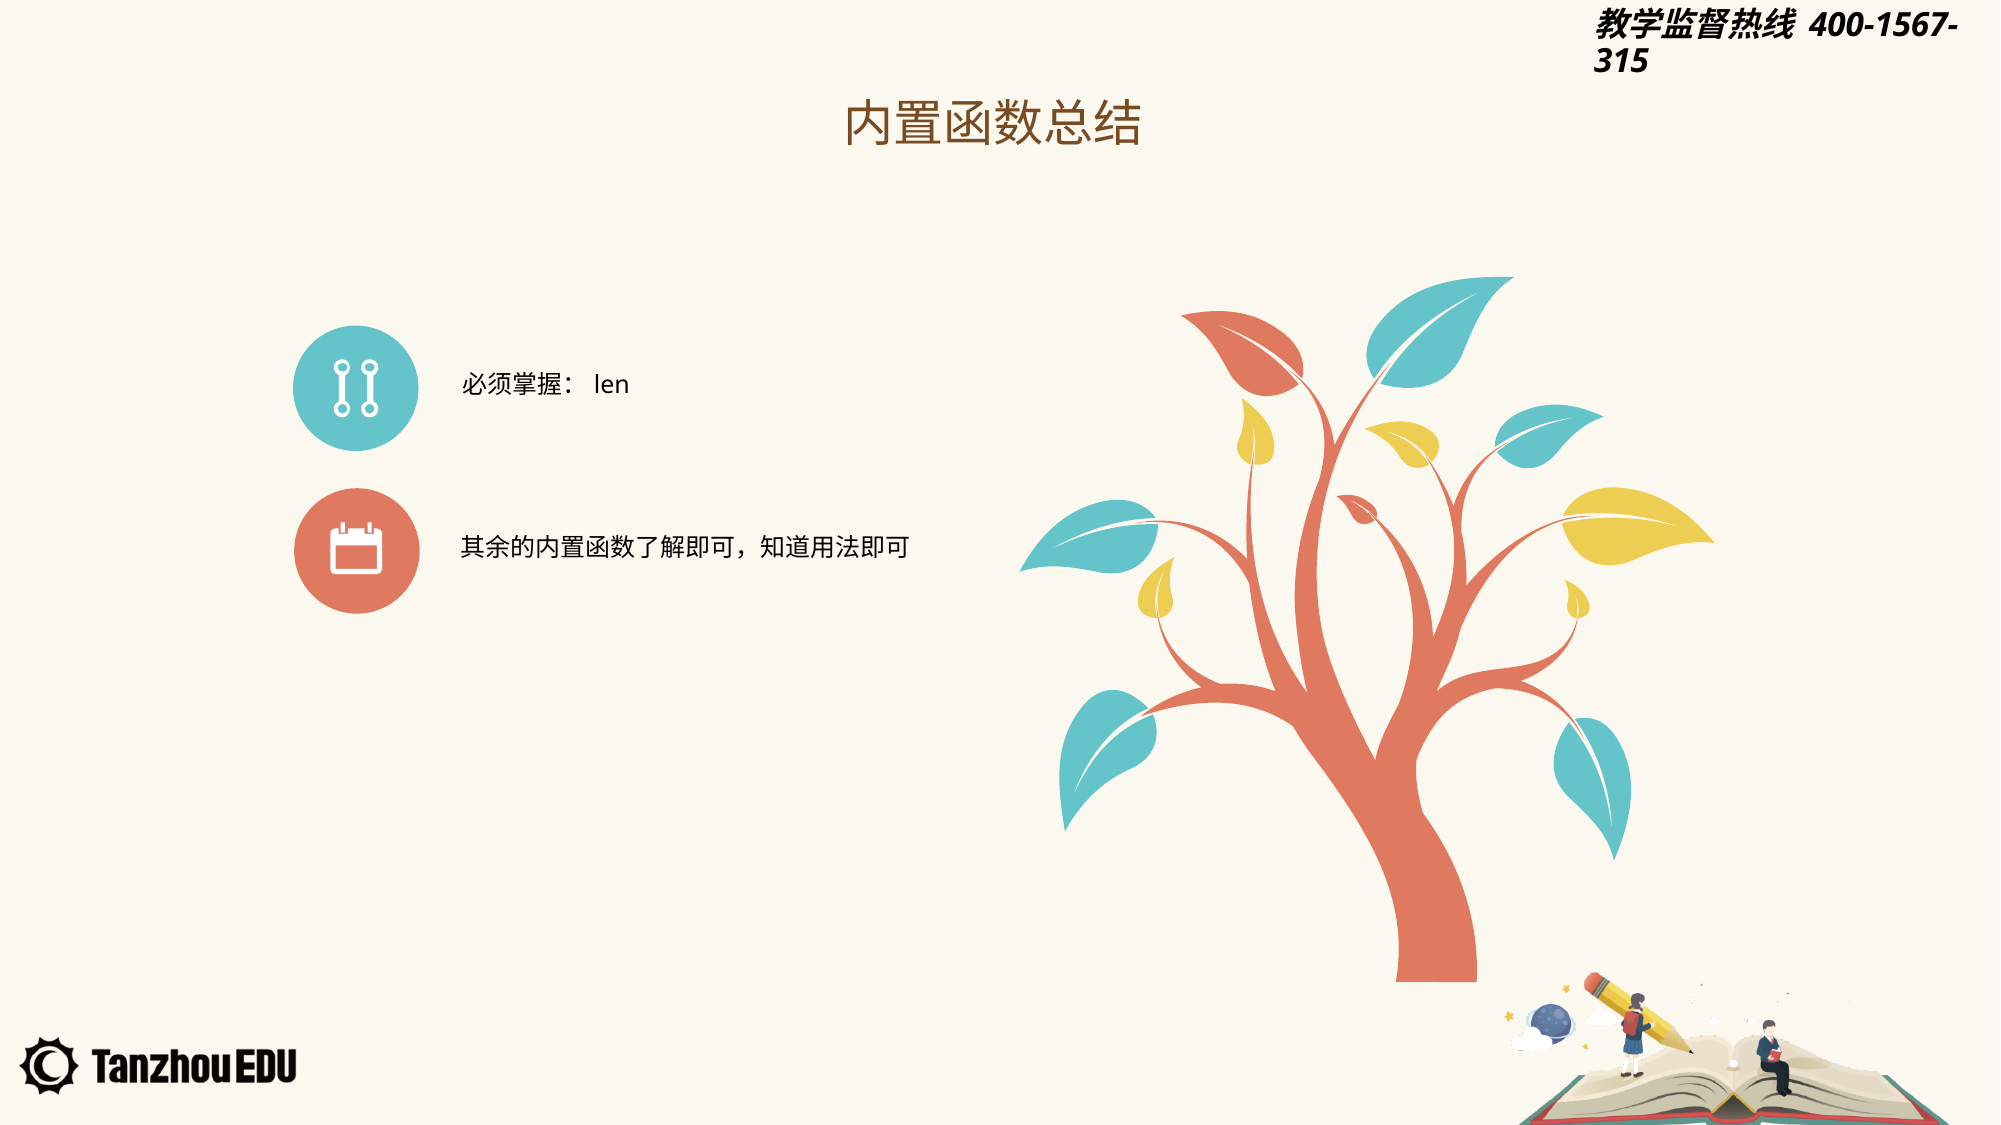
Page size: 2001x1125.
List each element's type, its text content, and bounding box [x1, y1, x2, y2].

text_box [1059, 689, 1157, 832]
text_box [1494, 404, 1604, 469]
text_box 必须掌握：len [448, 359, 940, 406]
text_box [1561, 487, 1715, 566]
picture [0, 1005, 321, 1125]
text_box [330, 522, 383, 575]
text_box [1336, 494, 1378, 525]
text_box [293, 487, 421, 615]
picture [1499, 942, 1986, 1125]
text_box [361, 359, 379, 418]
text_box [292, 325, 420, 452]
text_box 其余的内置函数了解即可，知道用法即可 [445, 522, 938, 569]
text_box [1364, 421, 1439, 468]
text_box [1553, 717, 1632, 861]
text_box [333, 359, 350, 418]
text_box [1137, 556, 1175, 619]
text_box 内置函数总结 [663, 84, 1324, 160]
text_box [1236, 397, 1275, 465]
text_box [1564, 579, 1590, 619]
text_box [1366, 276, 1515, 388]
text_box [1180, 311, 1304, 397]
text_box [1019, 499, 1159, 574]
text_box [1135, 362, 1595, 983]
